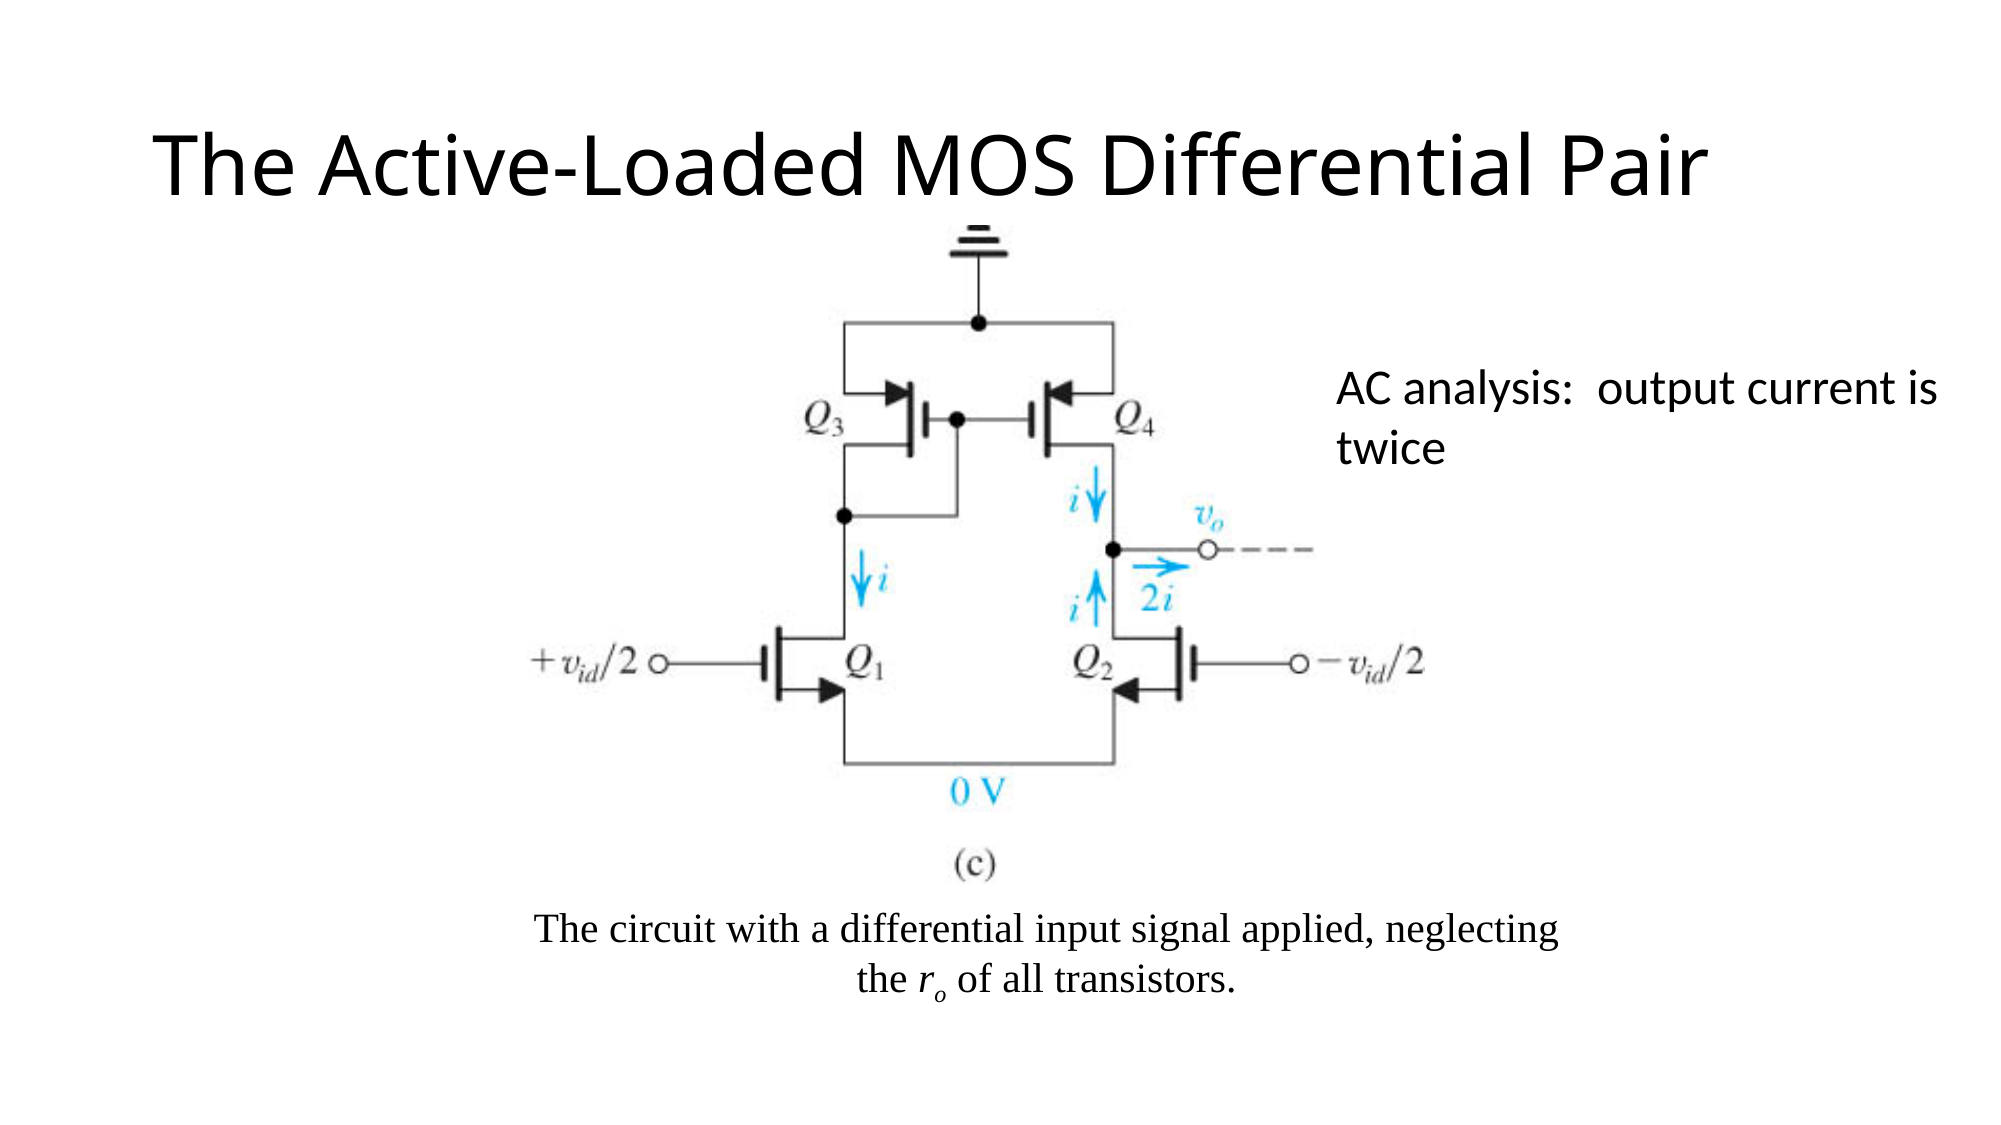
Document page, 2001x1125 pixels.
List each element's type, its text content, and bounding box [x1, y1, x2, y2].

text_box AC analysis: output current is twice [1425, 347, 2000, 483]
text_box The circuit with a differential input signal applied, neglecting the ro of all transistors. [515, 893, 1579, 1015]
title The Active-Loaded MOS Differential Pair [137, 59, 1863, 278]
picture [527, 225, 1425, 885]
